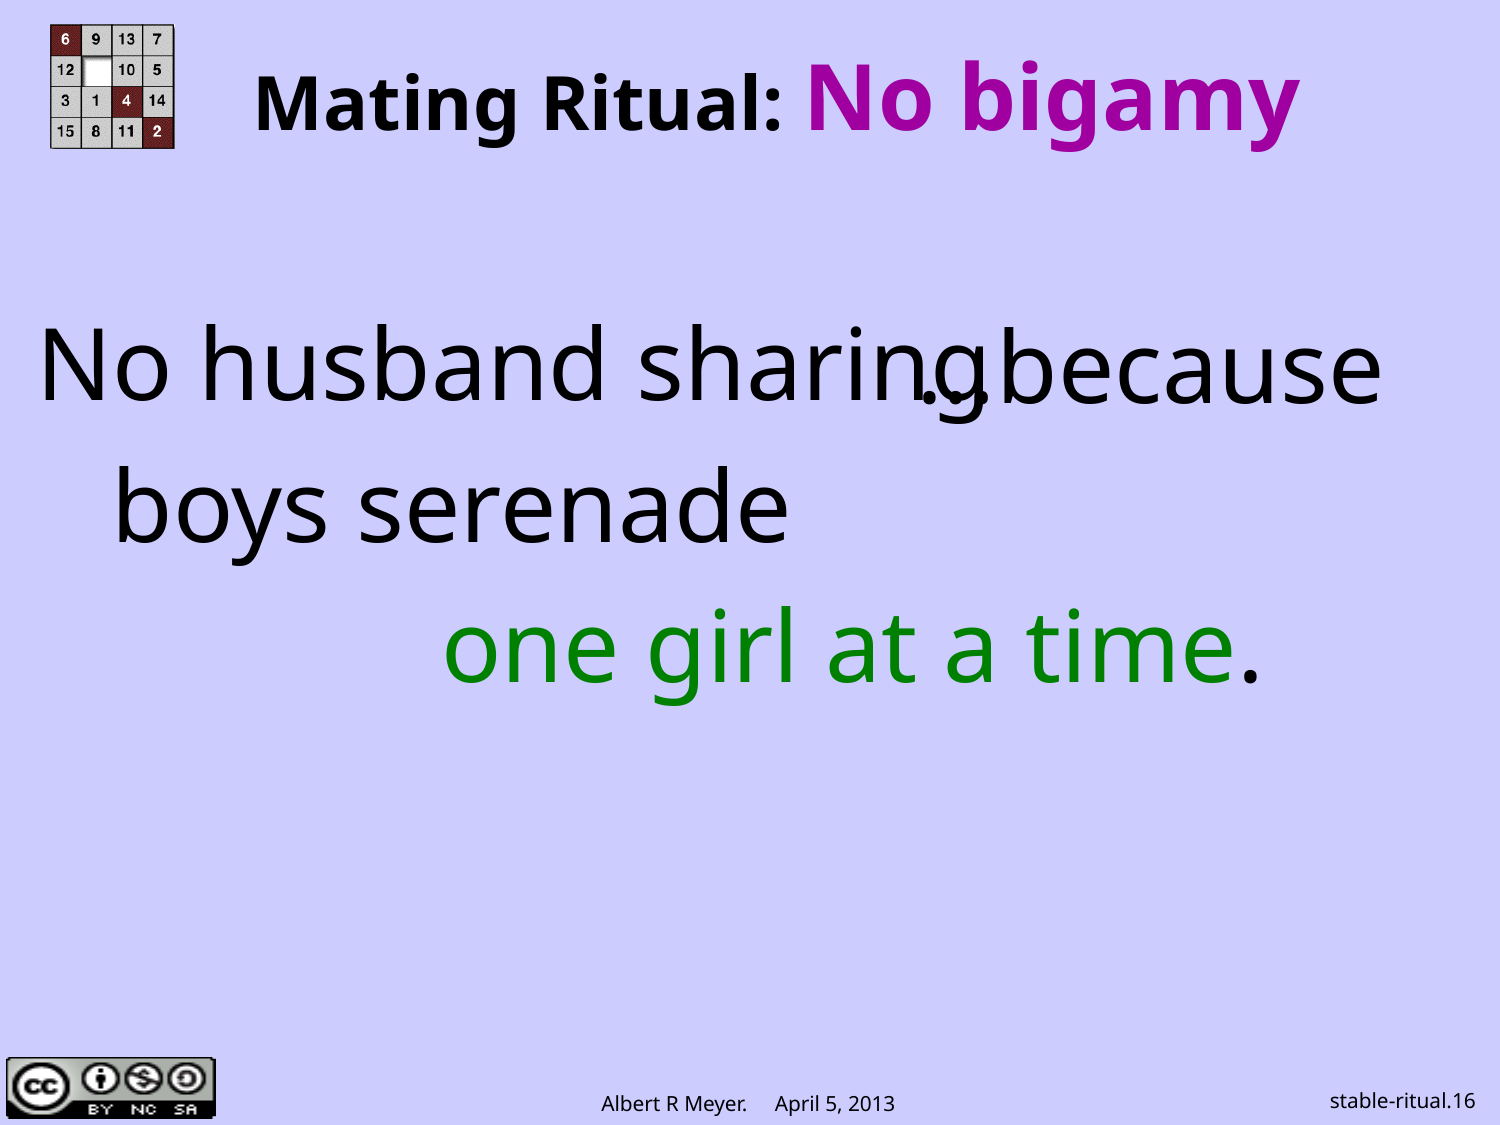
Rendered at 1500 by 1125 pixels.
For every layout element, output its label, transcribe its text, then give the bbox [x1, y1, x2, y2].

text_box …because boys serenade one girl at a time. [97, 295, 1401, 804]
title Mating Ritual: No bigamy [237, 0, 1476, 188]
picture [6, 1057, 216, 1119]
slide_number stable-ritual.16 [1247, 1079, 1491, 1121]
text_box No husband sharing [21, 293, 1034, 429]
picture [50, 24, 175, 149]
